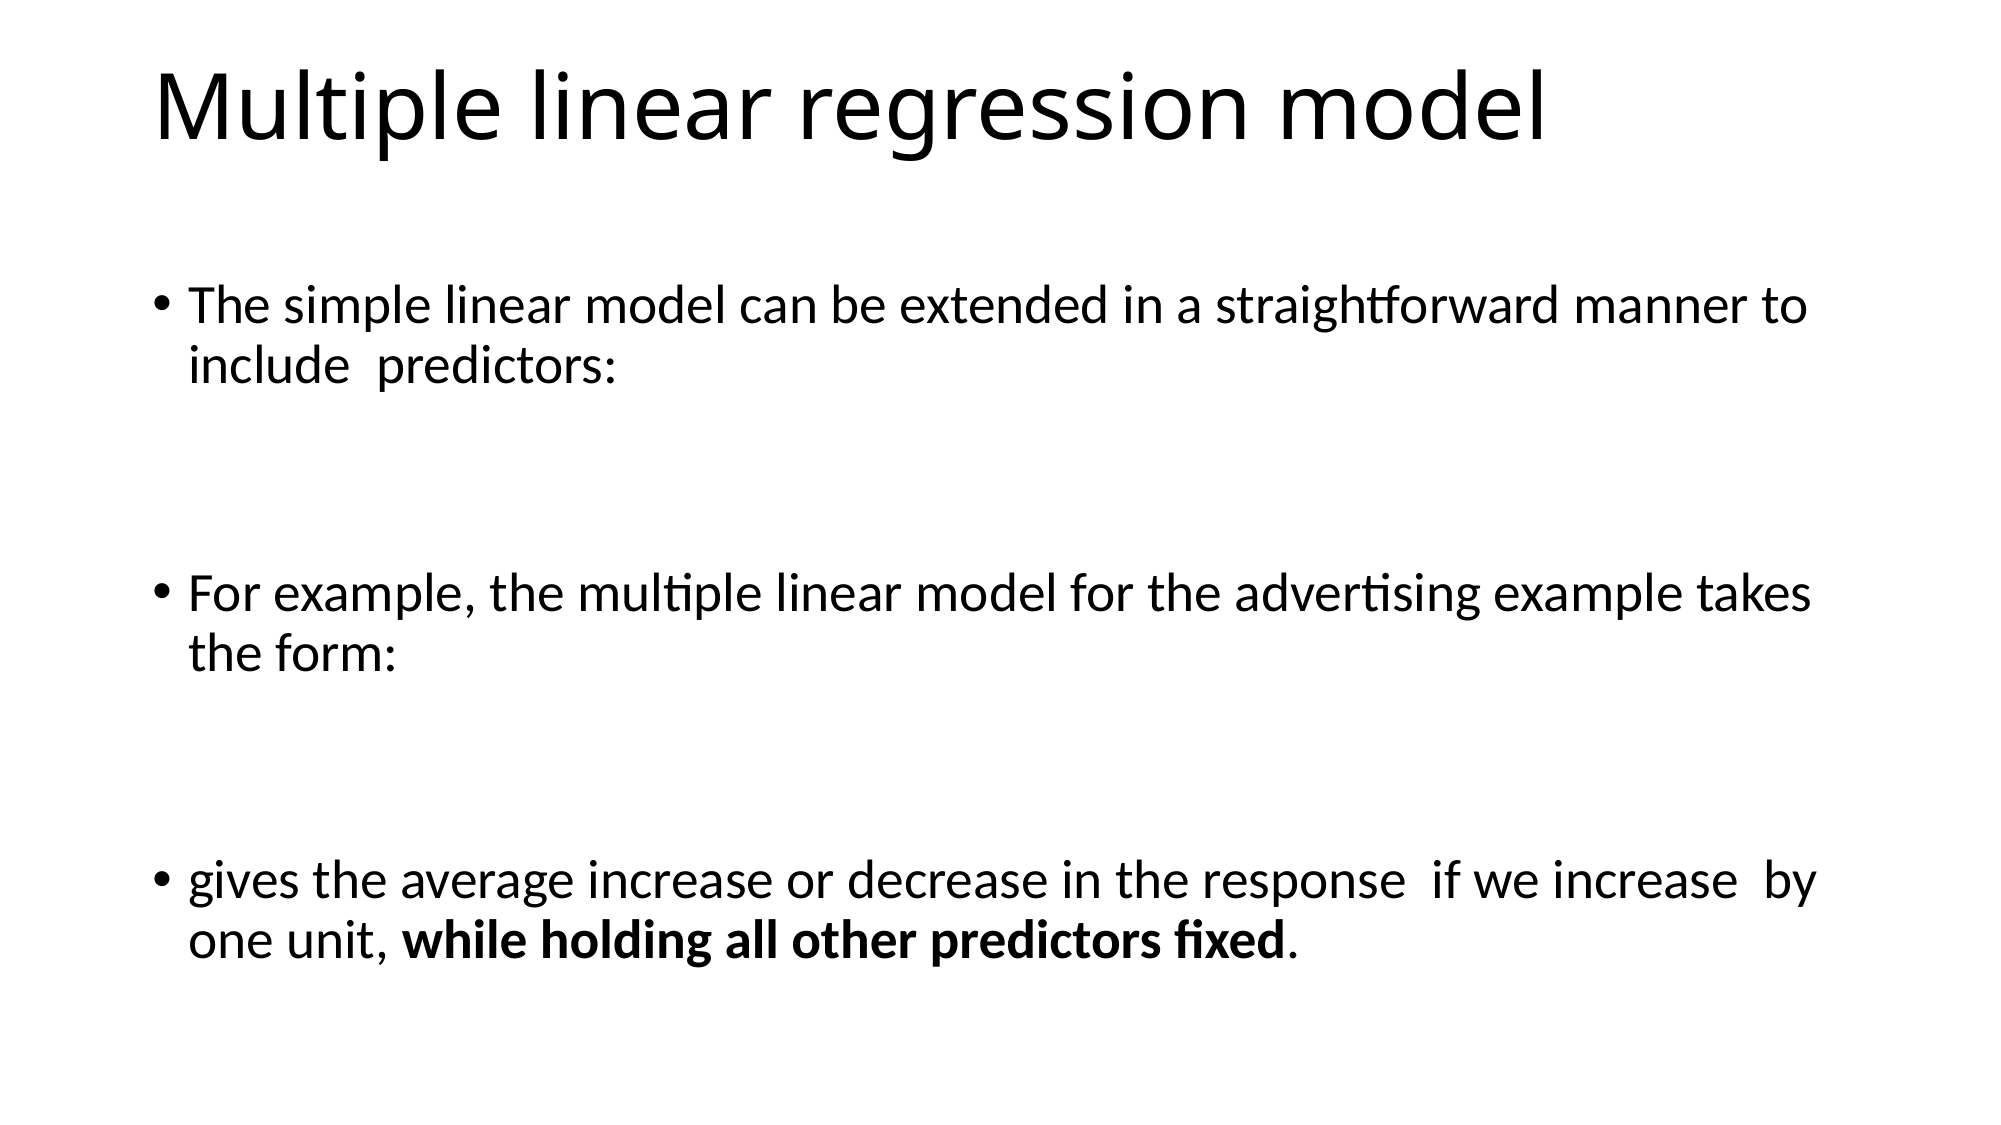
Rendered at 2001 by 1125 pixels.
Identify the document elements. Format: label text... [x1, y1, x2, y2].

title Multiple linear regression model [137, 0, 1863, 219]
